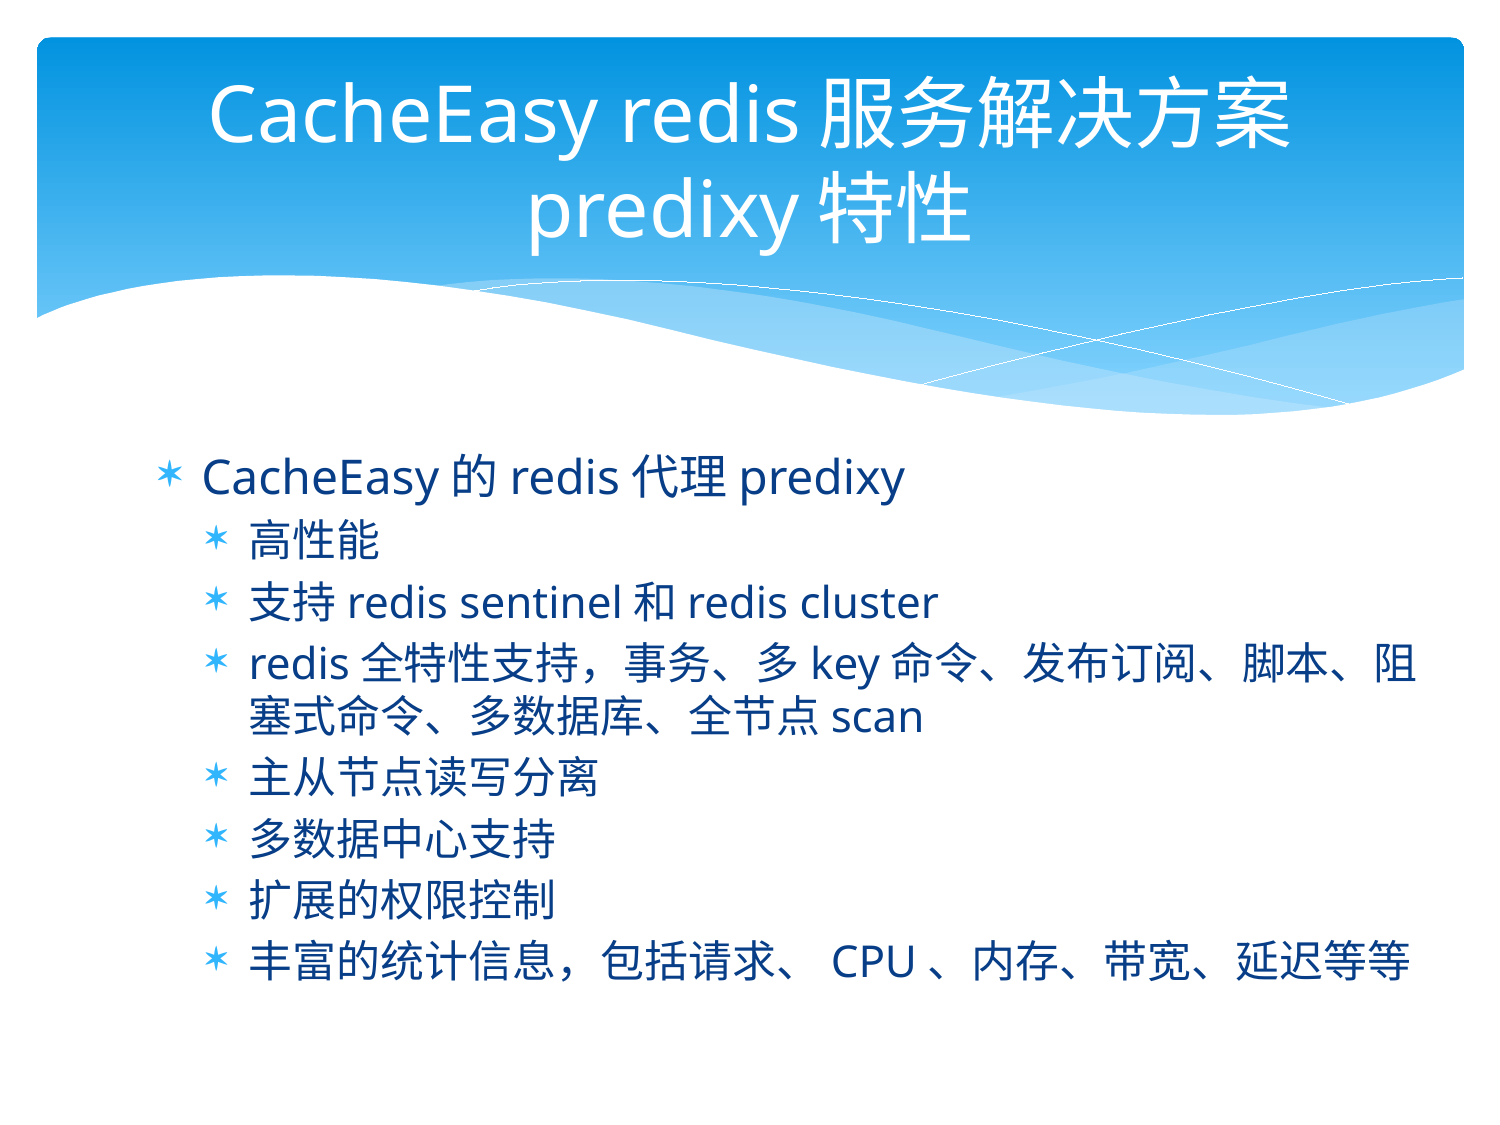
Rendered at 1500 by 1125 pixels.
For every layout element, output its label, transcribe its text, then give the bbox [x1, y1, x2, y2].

title CacheEasy redis服务解决方案 predixy特性 [75, 55, 1425, 261]
list CacheEasy的redis代理predixy 高性能 支持redis sentinel和redis cluster redis全特性支持，事务、多key命令、发布订阅、脚本、阻塞式命令、多数据库、全节点scan 主从节点读写分离 多数据中心支持 扩展的权限控制 丰富的统计信息，包括请求、CPU、内存、带宽、延迟等等 [143, 438, 1462, 1005]
